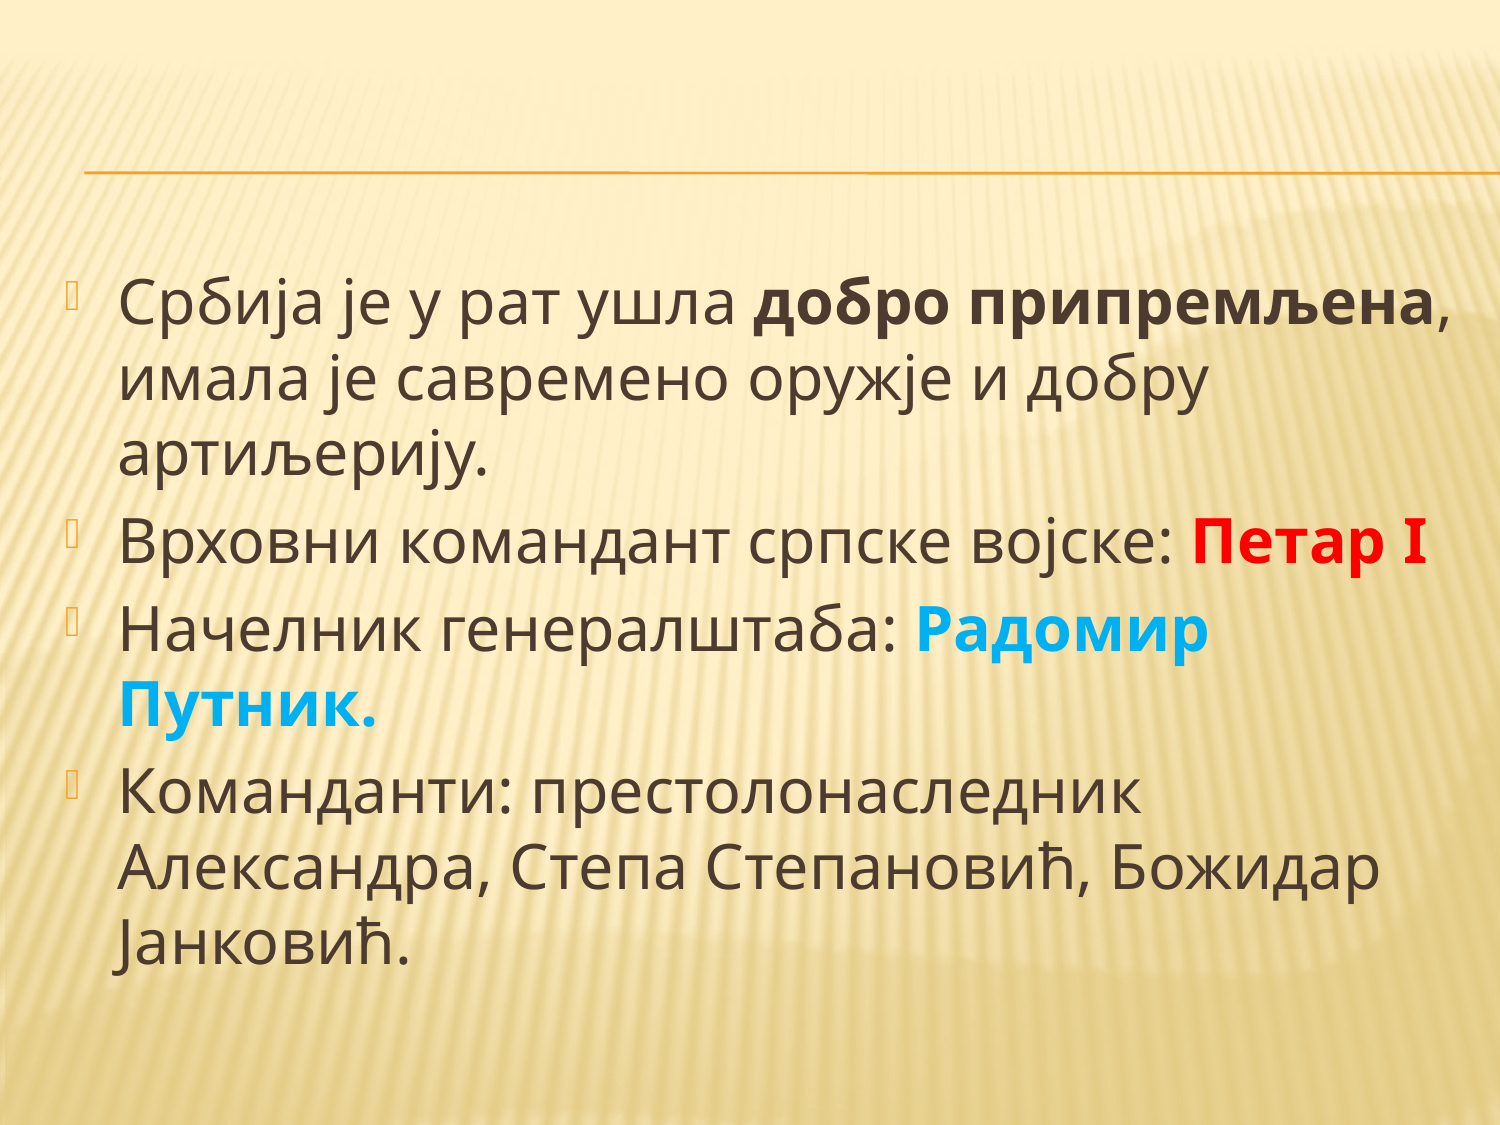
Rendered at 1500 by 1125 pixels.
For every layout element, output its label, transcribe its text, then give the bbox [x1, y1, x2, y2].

list Србија је у рат ушла добро припремљена, имала је савремено оружје и добру артиљерију. Врховни командант српске војске: Петар I Начелник генералштаба: Радомир Путник. Команданти: престолонаследник Александра, Степа Степановић, Божидар Јанковић. [50, 254, 1475, 998]
